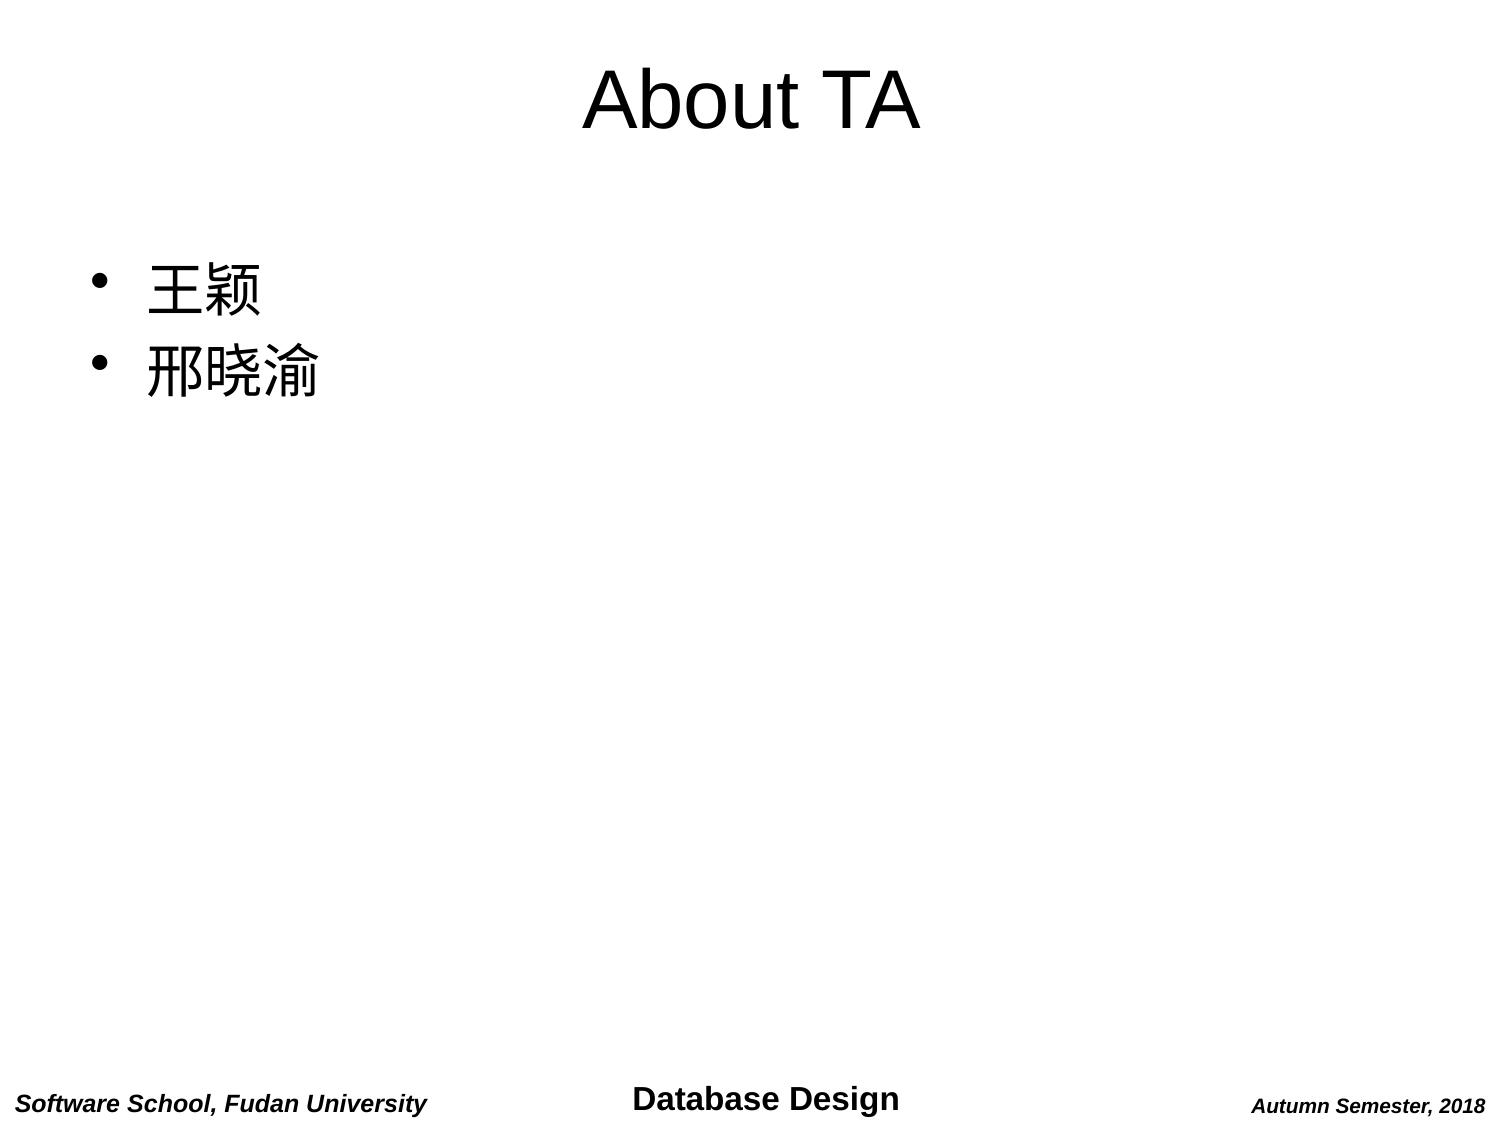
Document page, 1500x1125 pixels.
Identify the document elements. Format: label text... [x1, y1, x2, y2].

list 王颖 邢晓渝 [75, 245, 1425, 1005]
title About TA [76, 26, 1427, 164]
